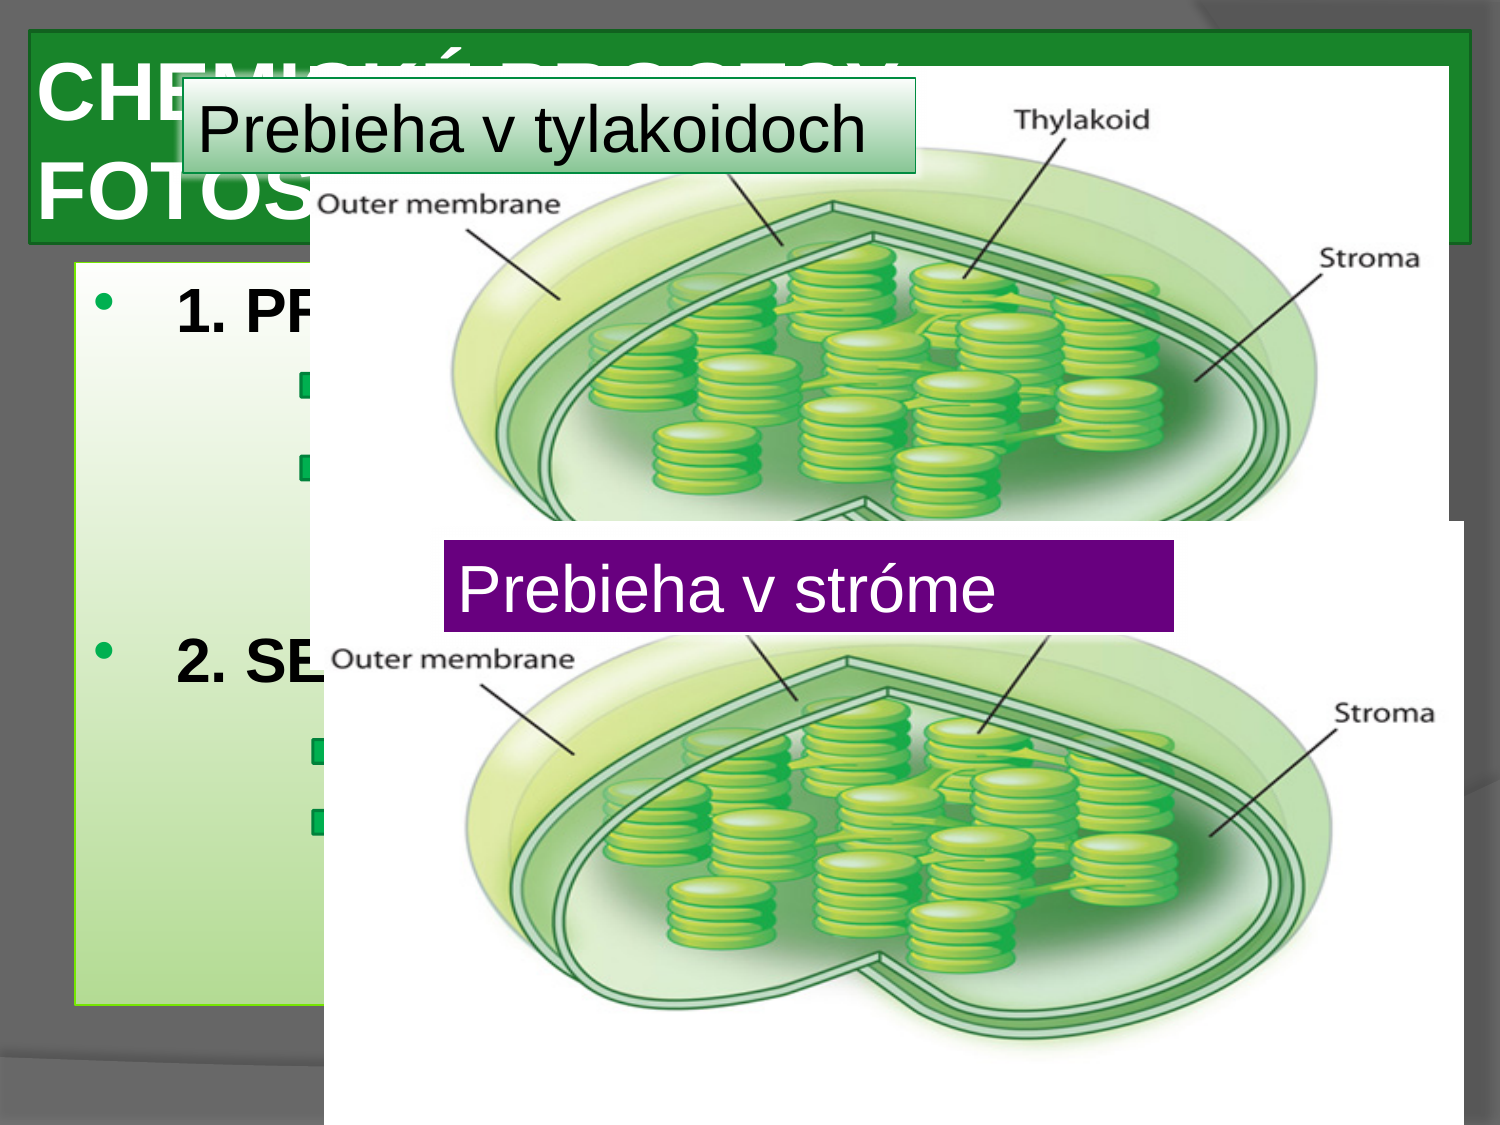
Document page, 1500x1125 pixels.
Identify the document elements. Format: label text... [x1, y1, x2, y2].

text_box [311, 738, 315, 765]
title CHEMICKÉ PROCESY FOTOSYNTÉZY [28, 29, 1472, 245]
text_box Prebieha v tylakoidoch [182, 77, 300, 174]
picture [324, 521, 1464, 1125]
picture [309, 66, 1450, 670]
list 1. PRIMÁRNE = chemická fáza fotofosforylácia fytolýza vody 2. SEKUNDÁRNE = syntetická fáza fixácia CO2 vznik glukózy [74, 262, 315, 1006]
text_box [311, 808, 315, 836]
